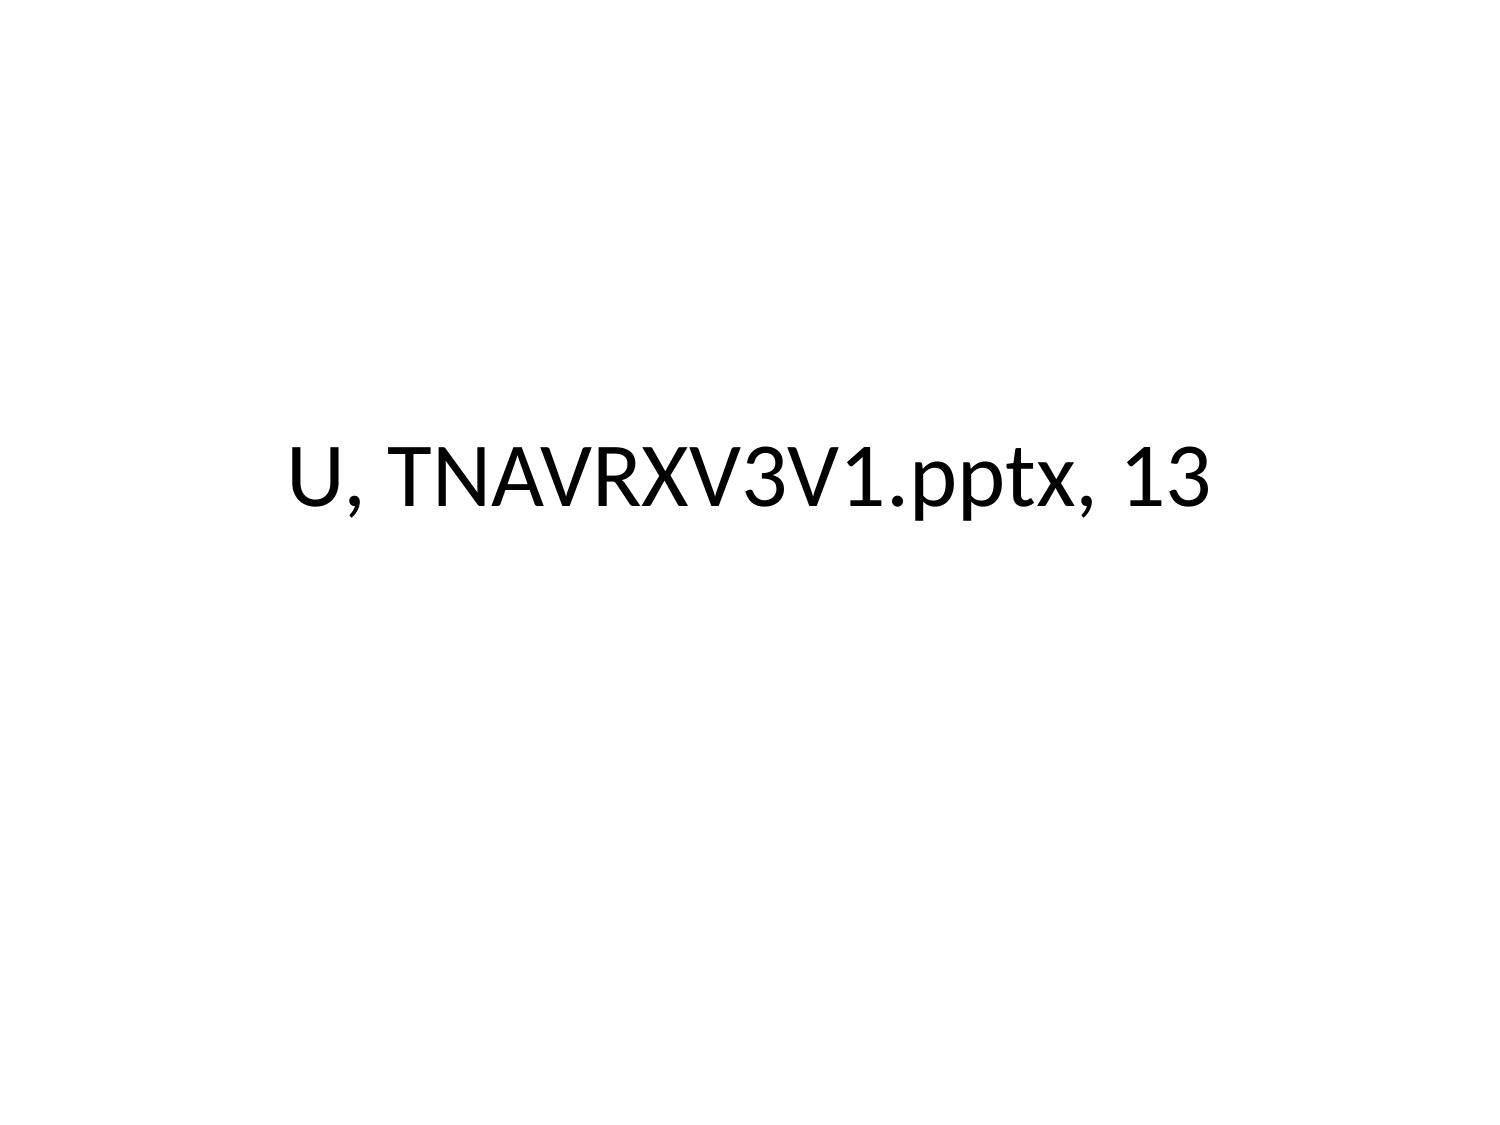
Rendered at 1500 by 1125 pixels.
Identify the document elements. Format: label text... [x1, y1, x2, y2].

title U, TNAVRXV3V1.pptx, 13 [112, 349, 1388, 591]
